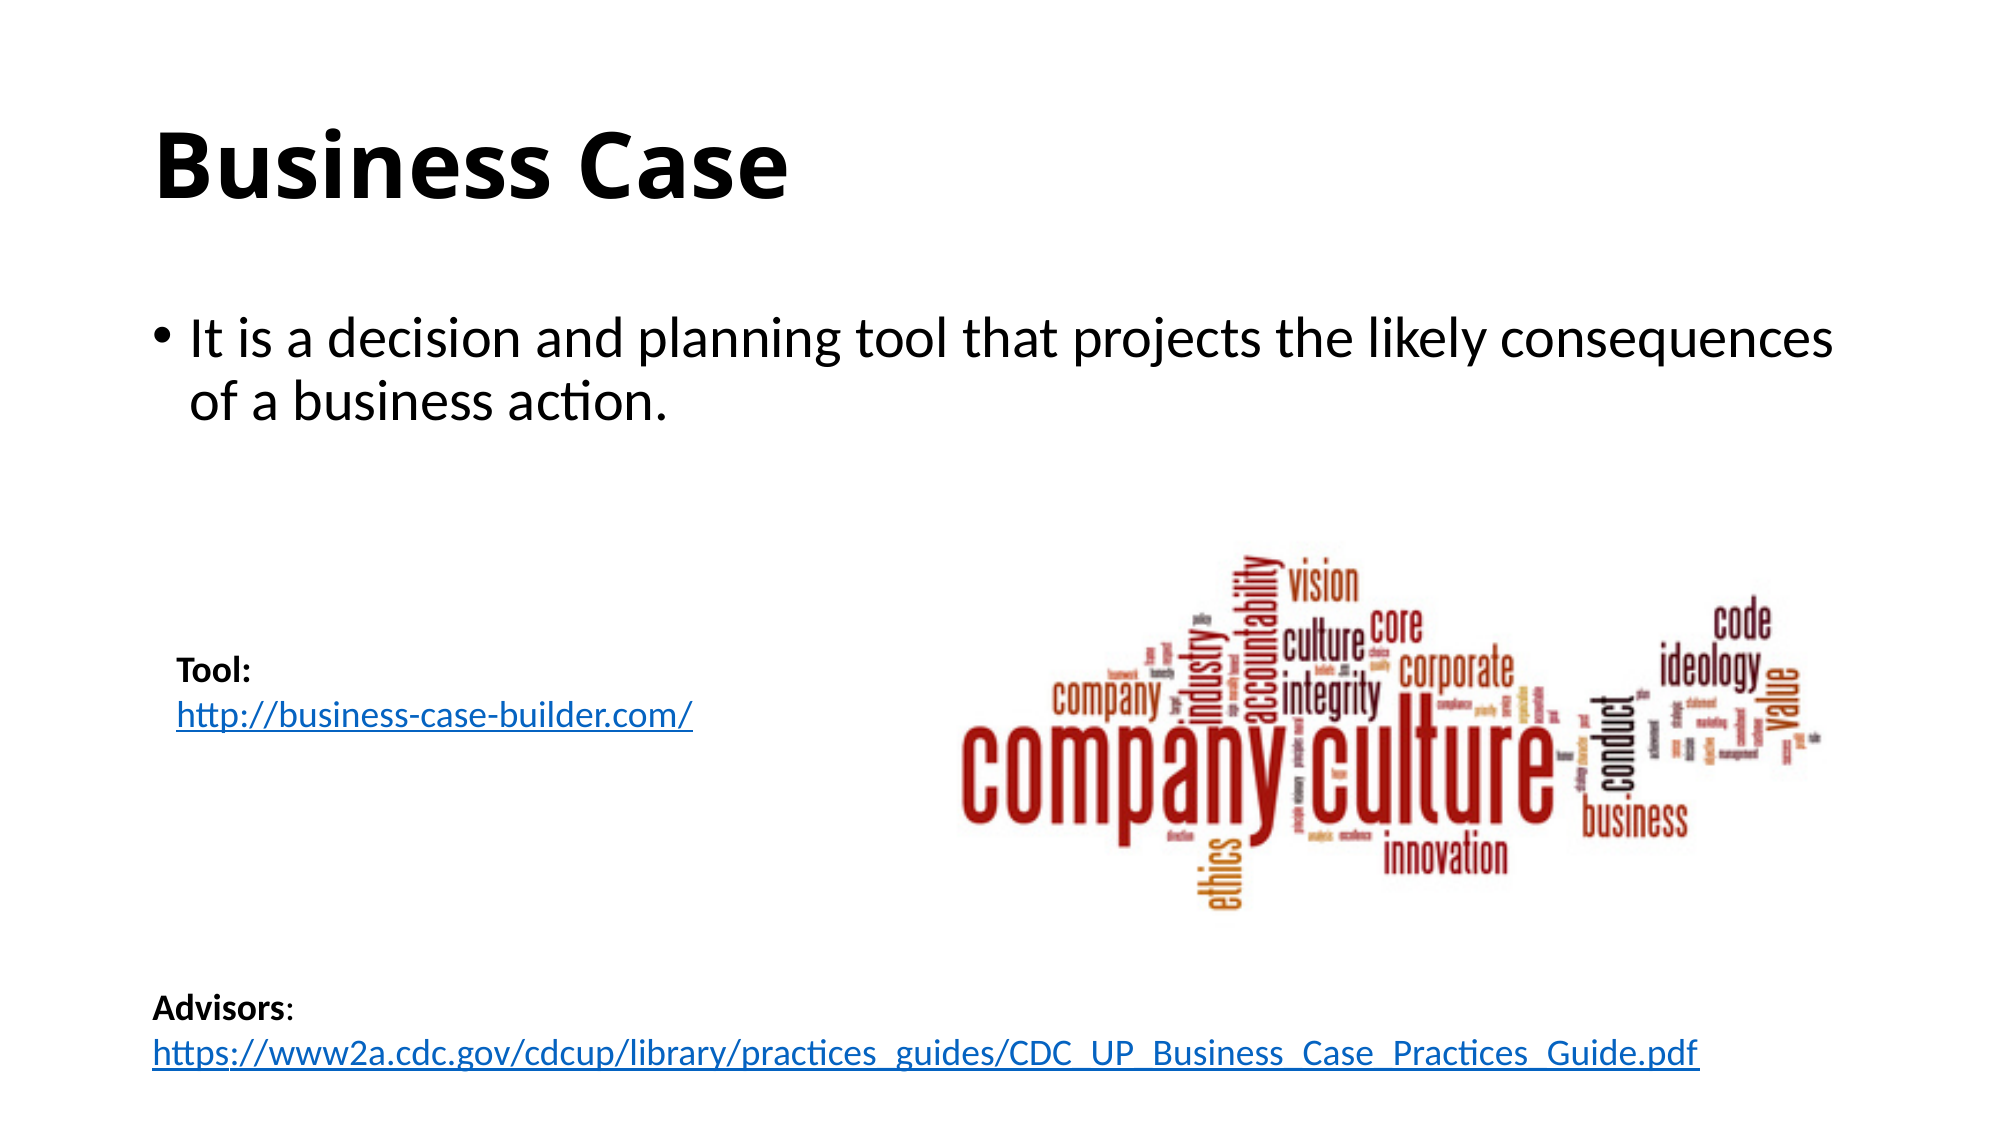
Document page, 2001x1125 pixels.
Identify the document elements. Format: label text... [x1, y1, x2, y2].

picture [921, 394, 1863, 1073]
title Business Case [137, 59, 1863, 278]
list It is a decision and planning tool that projects the likely consequences of a business action. [137, 299, 1863, 975]
text_box Advisors: https://www2a.cdc.gov/cdcup/library/practices_guides/CDC_UP_Business_Case_Practices_Guide.pdf [137, 975, 1772, 1125]
text_box Tool: http://business-case-builder.com/ [161, 637, 708, 788]
